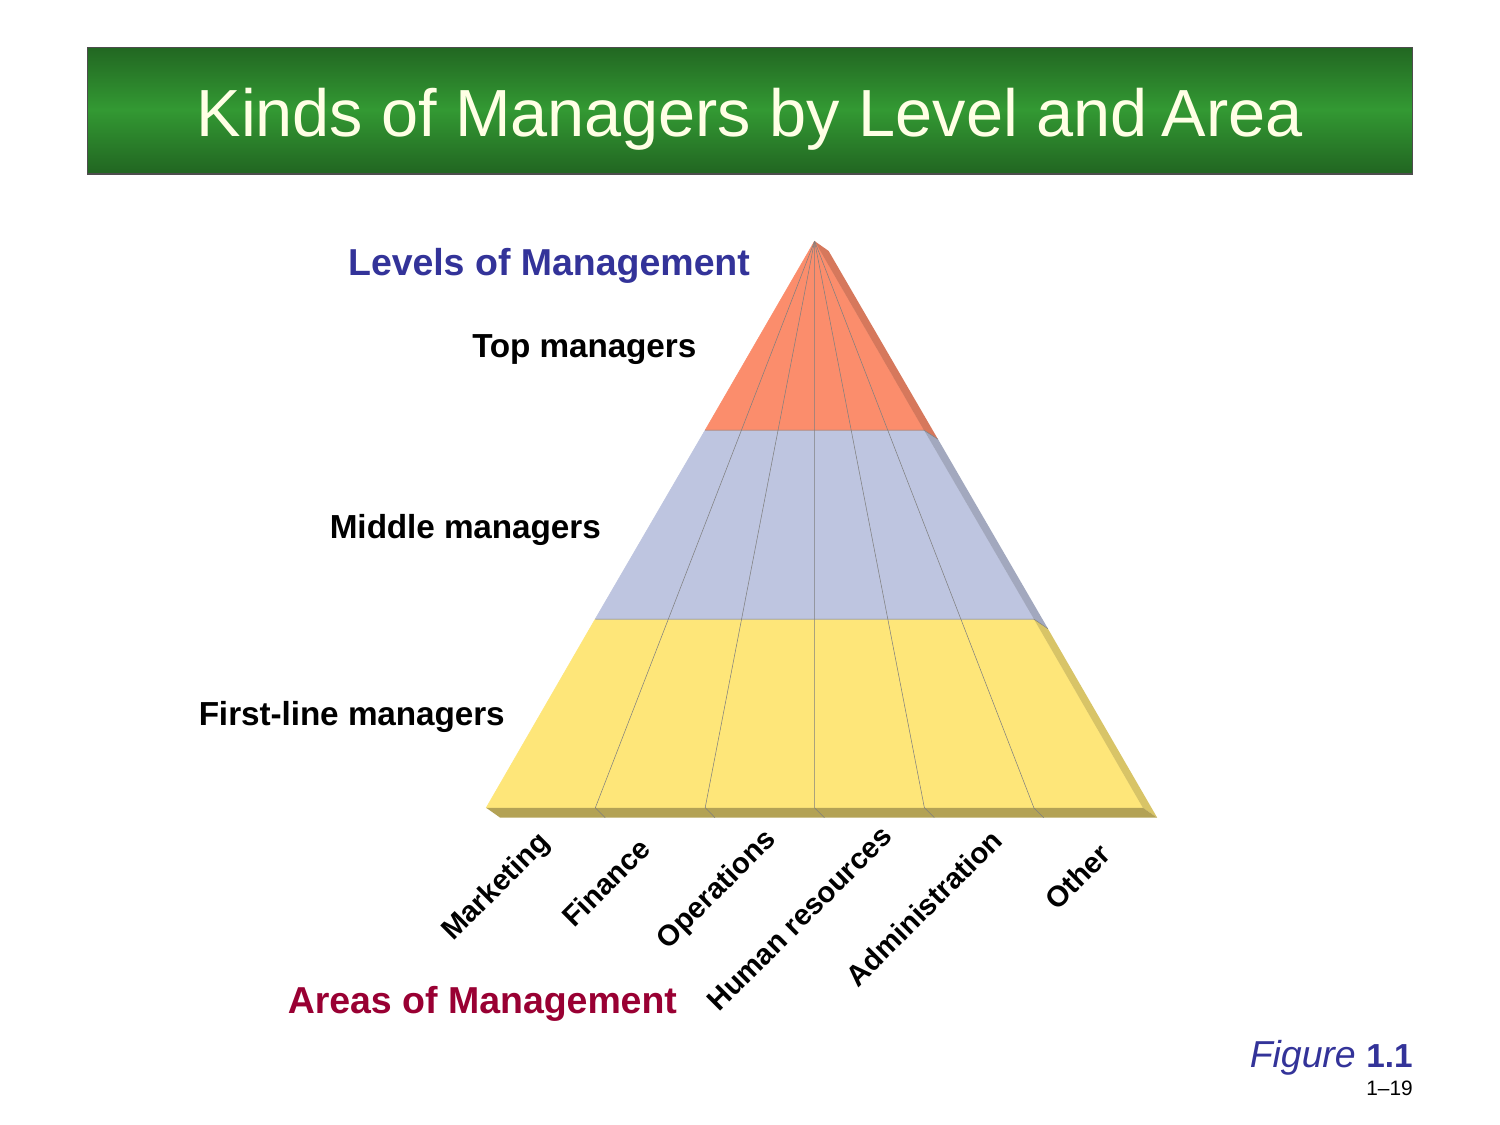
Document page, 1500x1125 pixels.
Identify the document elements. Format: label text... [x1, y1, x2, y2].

text_box Figure 1.1 [1212, 1029, 1413, 1075]
title Kinds of Managers by Level and Area [87, 47, 1413, 175]
slide_number 1–19 [1224, 1075, 1413, 1101]
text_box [197, 237, 1158, 1021]
